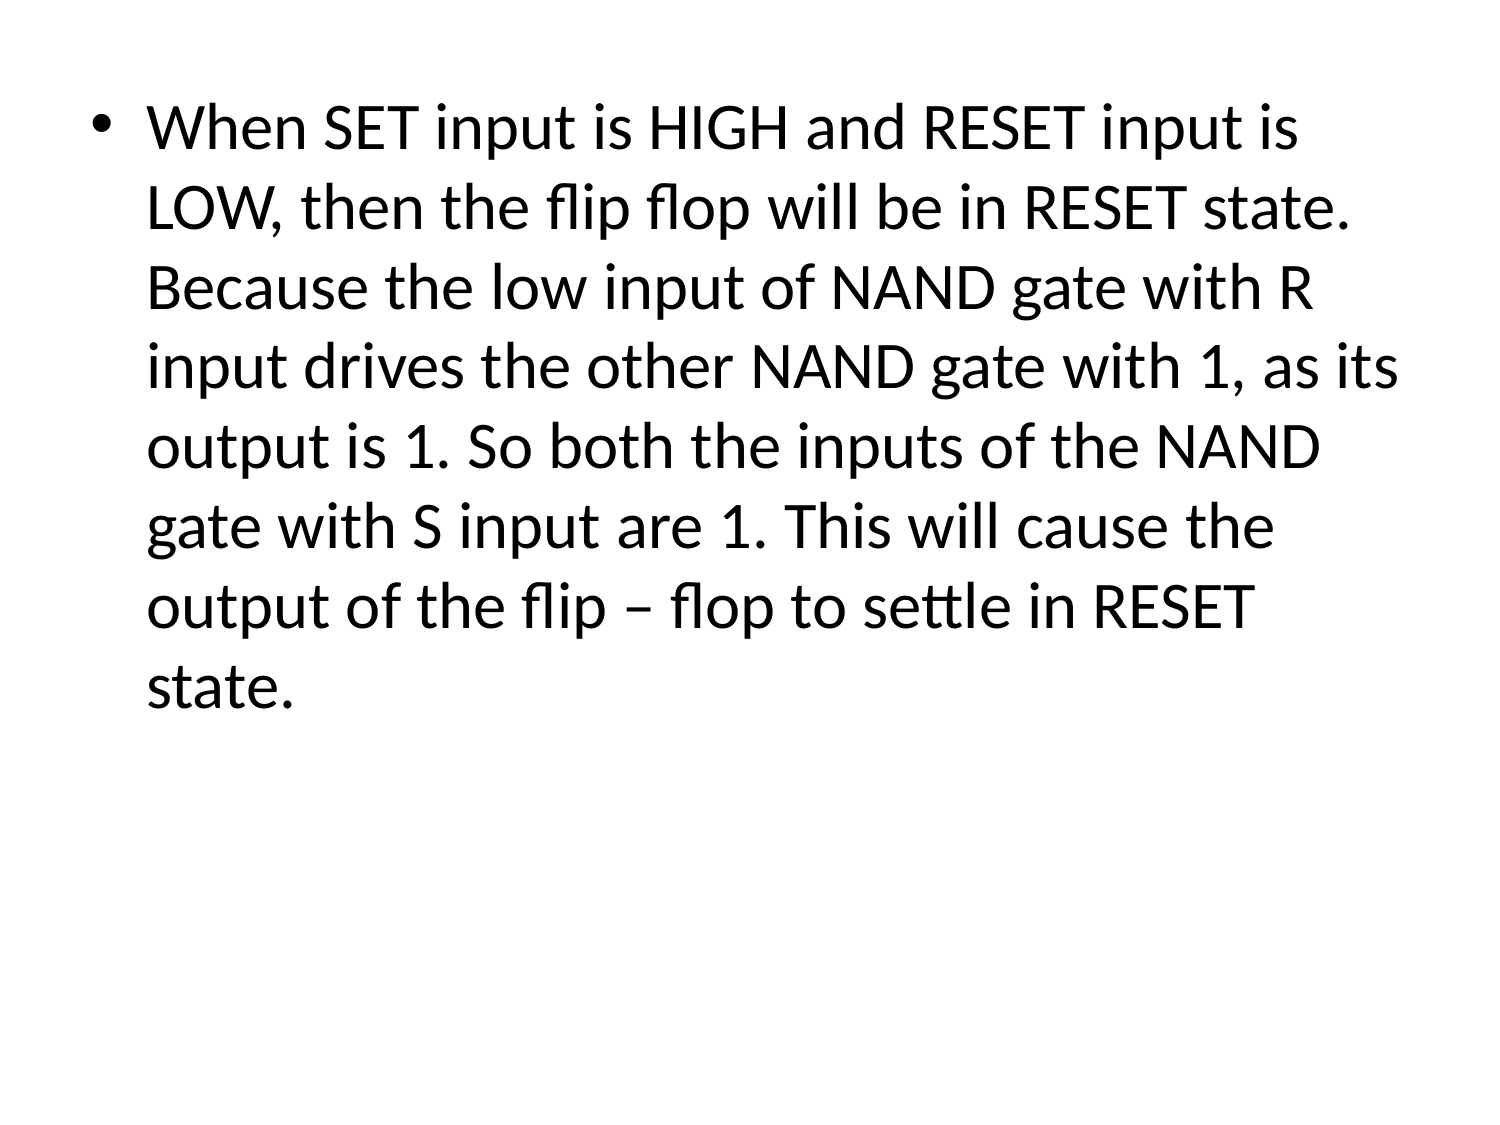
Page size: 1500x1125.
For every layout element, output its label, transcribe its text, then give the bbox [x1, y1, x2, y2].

list When SET input is HIGH and RESET input is LOW, then the flip flop will be in RESET state. Because the low input of NAND gate with R input drives the other NAND gate with 1, as its output is 1. So both the inputs of the NAND gate with S input are 1. This will cause the output of the flip – flop to settle in RESET state. [75, 75, 1425, 1005]
